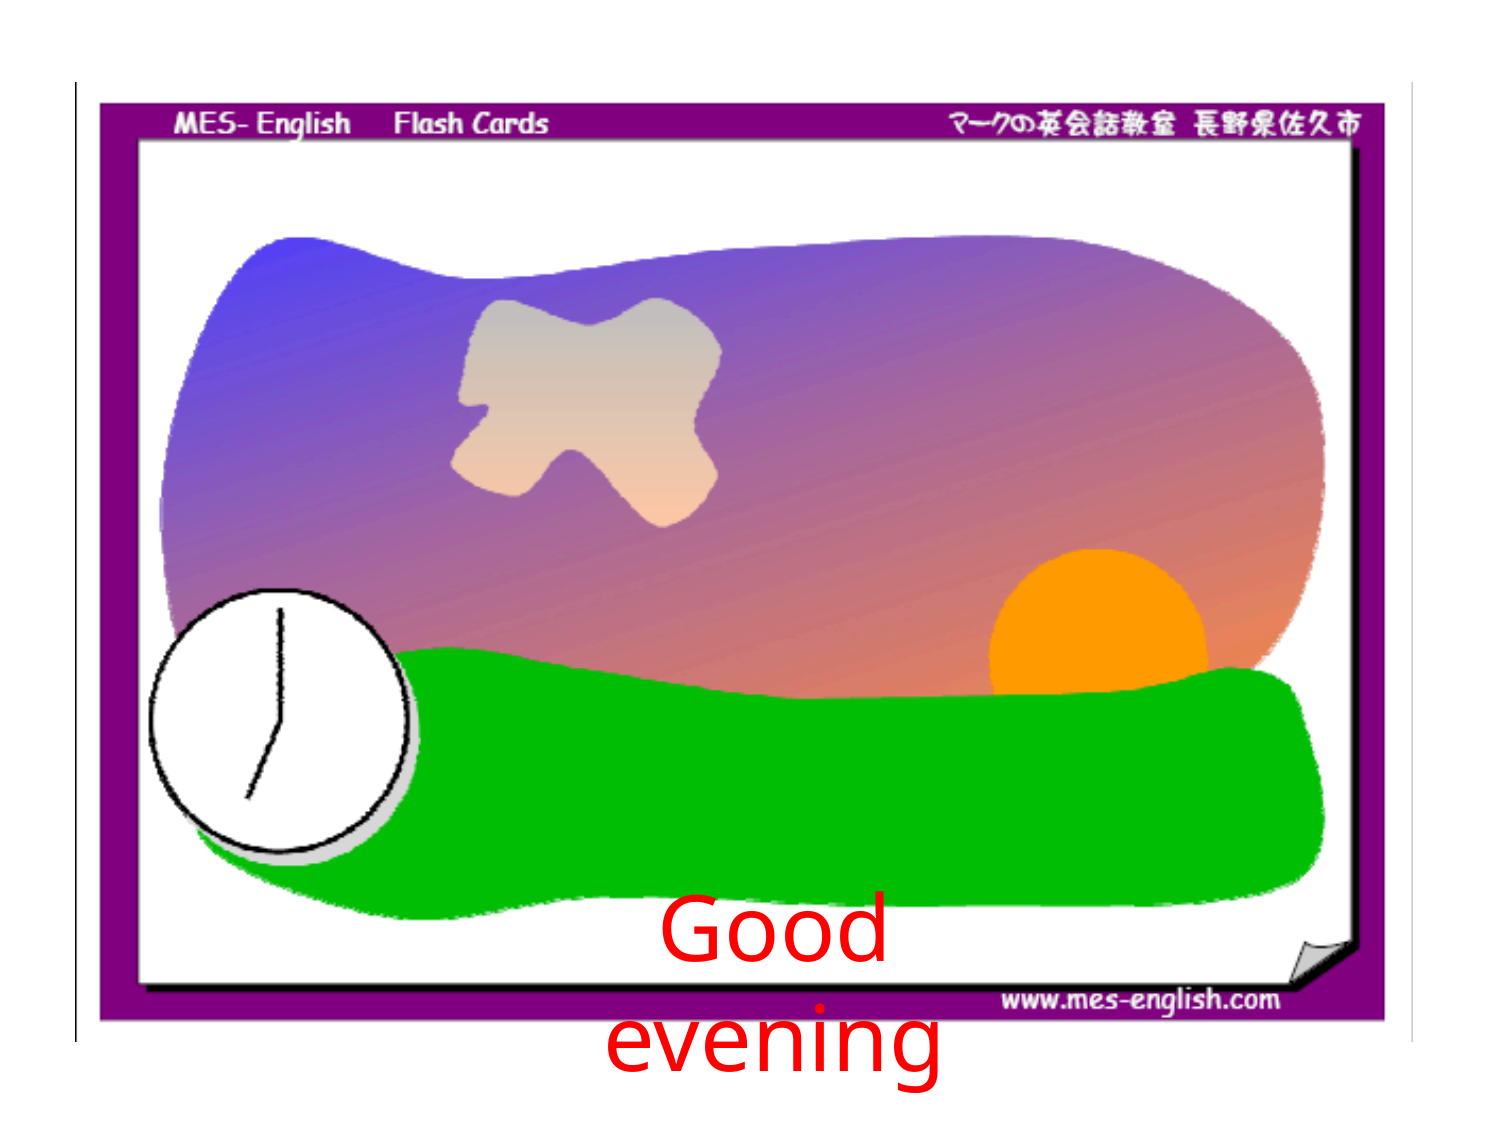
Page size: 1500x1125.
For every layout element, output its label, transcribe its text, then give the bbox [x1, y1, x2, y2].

picture [74, 82, 1413, 1043]
text_box Good evening [474, 1050, 1075, 1098]
